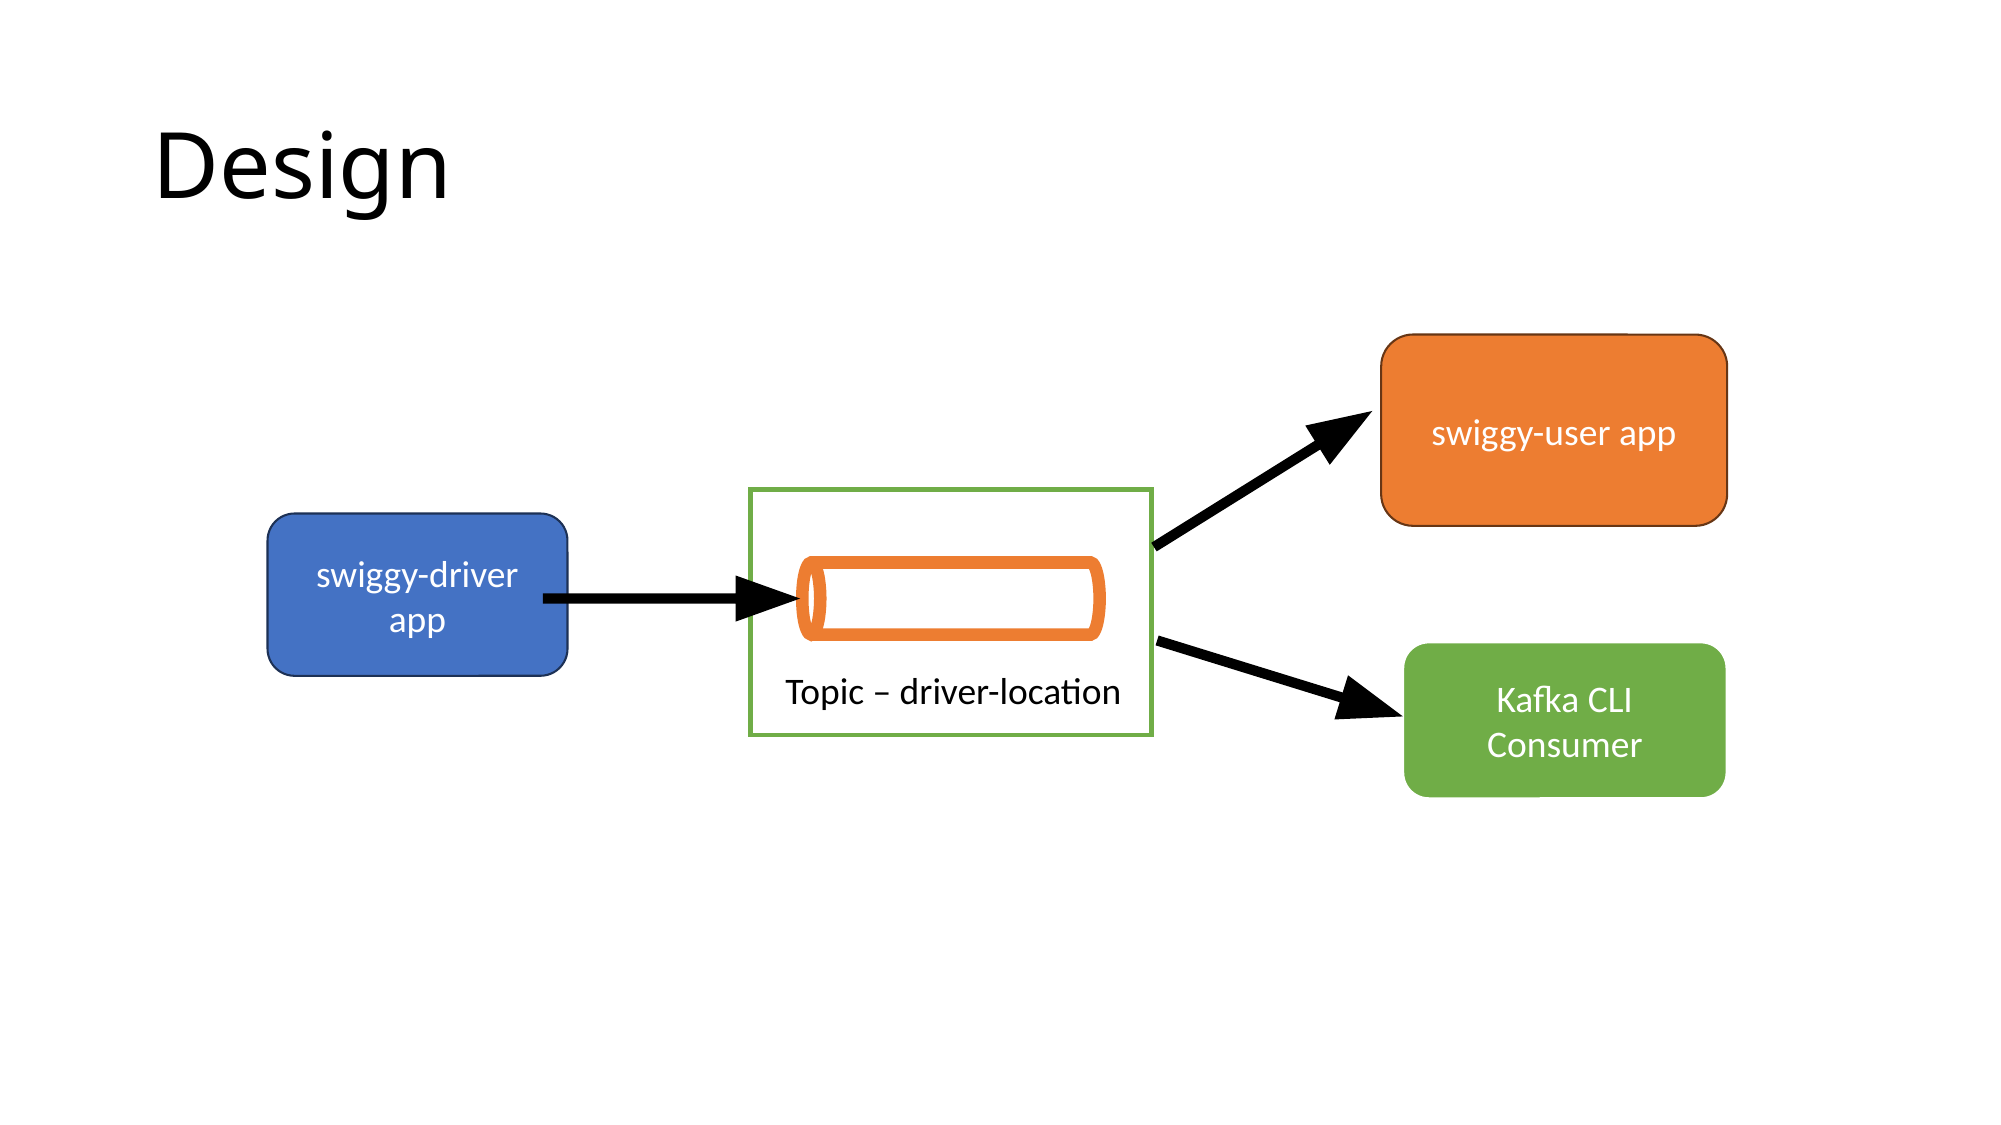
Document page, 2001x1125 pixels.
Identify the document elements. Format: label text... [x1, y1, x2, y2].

text_box [749, 488, 1153, 736]
text_box [1155, 635, 1403, 720]
text_box swiggy-user app [1380, 333, 1729, 527]
text_box [801, 561, 1101, 636]
text_box Kafka CLI Consumer [1401, 640, 1729, 801]
text_box [542, 575, 801, 622]
text_box [1151, 410, 1373, 552]
text_box swiggy-driver app [266, 512, 569, 677]
text_box Topic – driver-location [770, 659, 1173, 720]
title Design [137, 59, 1863, 278]
